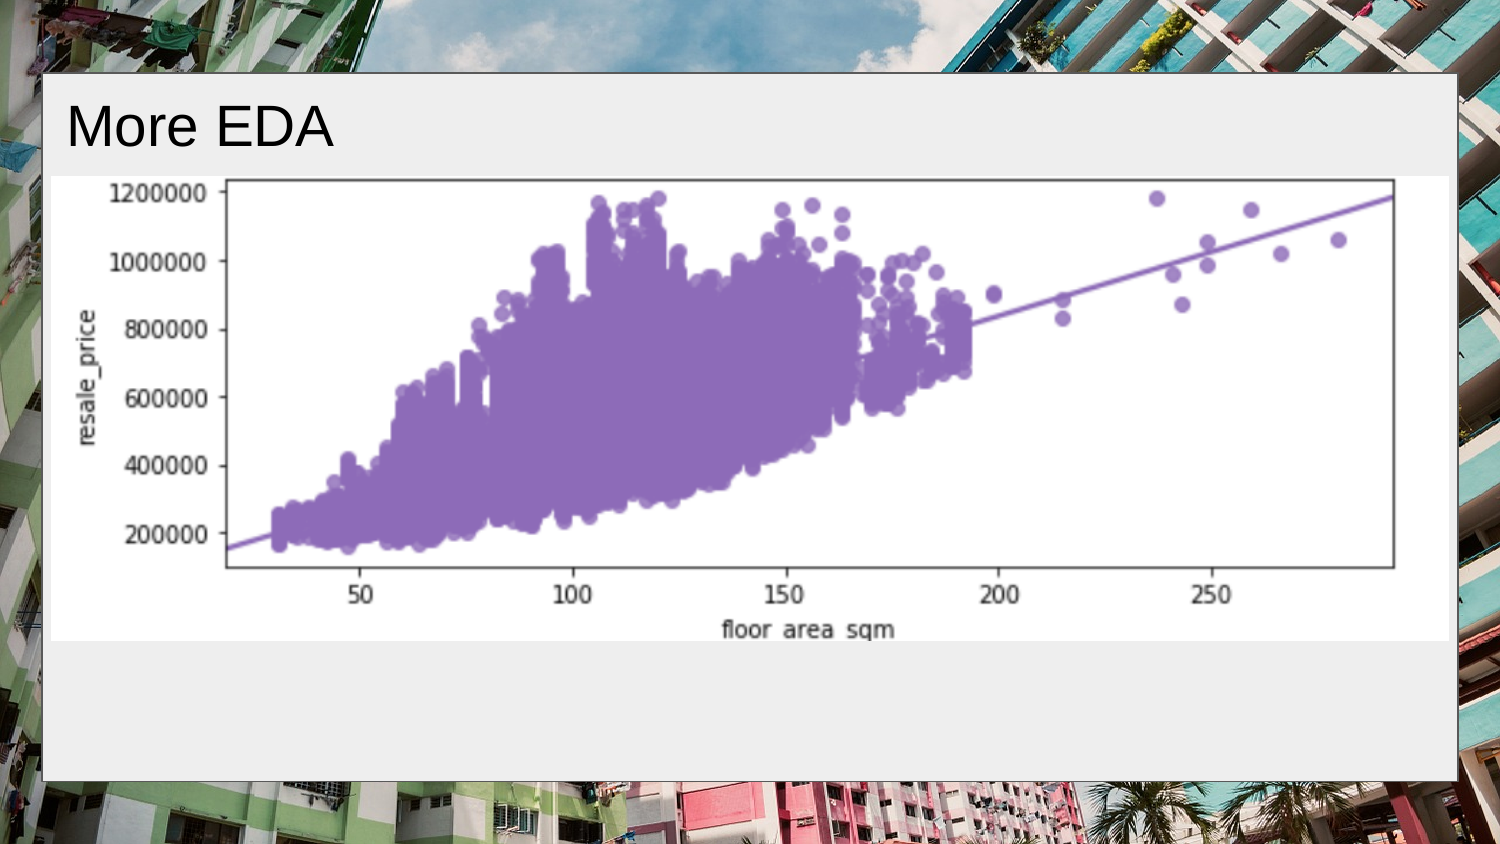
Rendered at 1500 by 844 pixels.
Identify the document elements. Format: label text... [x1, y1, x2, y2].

title More EDA [51, 72, 1449, 167]
text_box [42, 72, 1458, 782]
picture [0, 0, 1500, 844]
